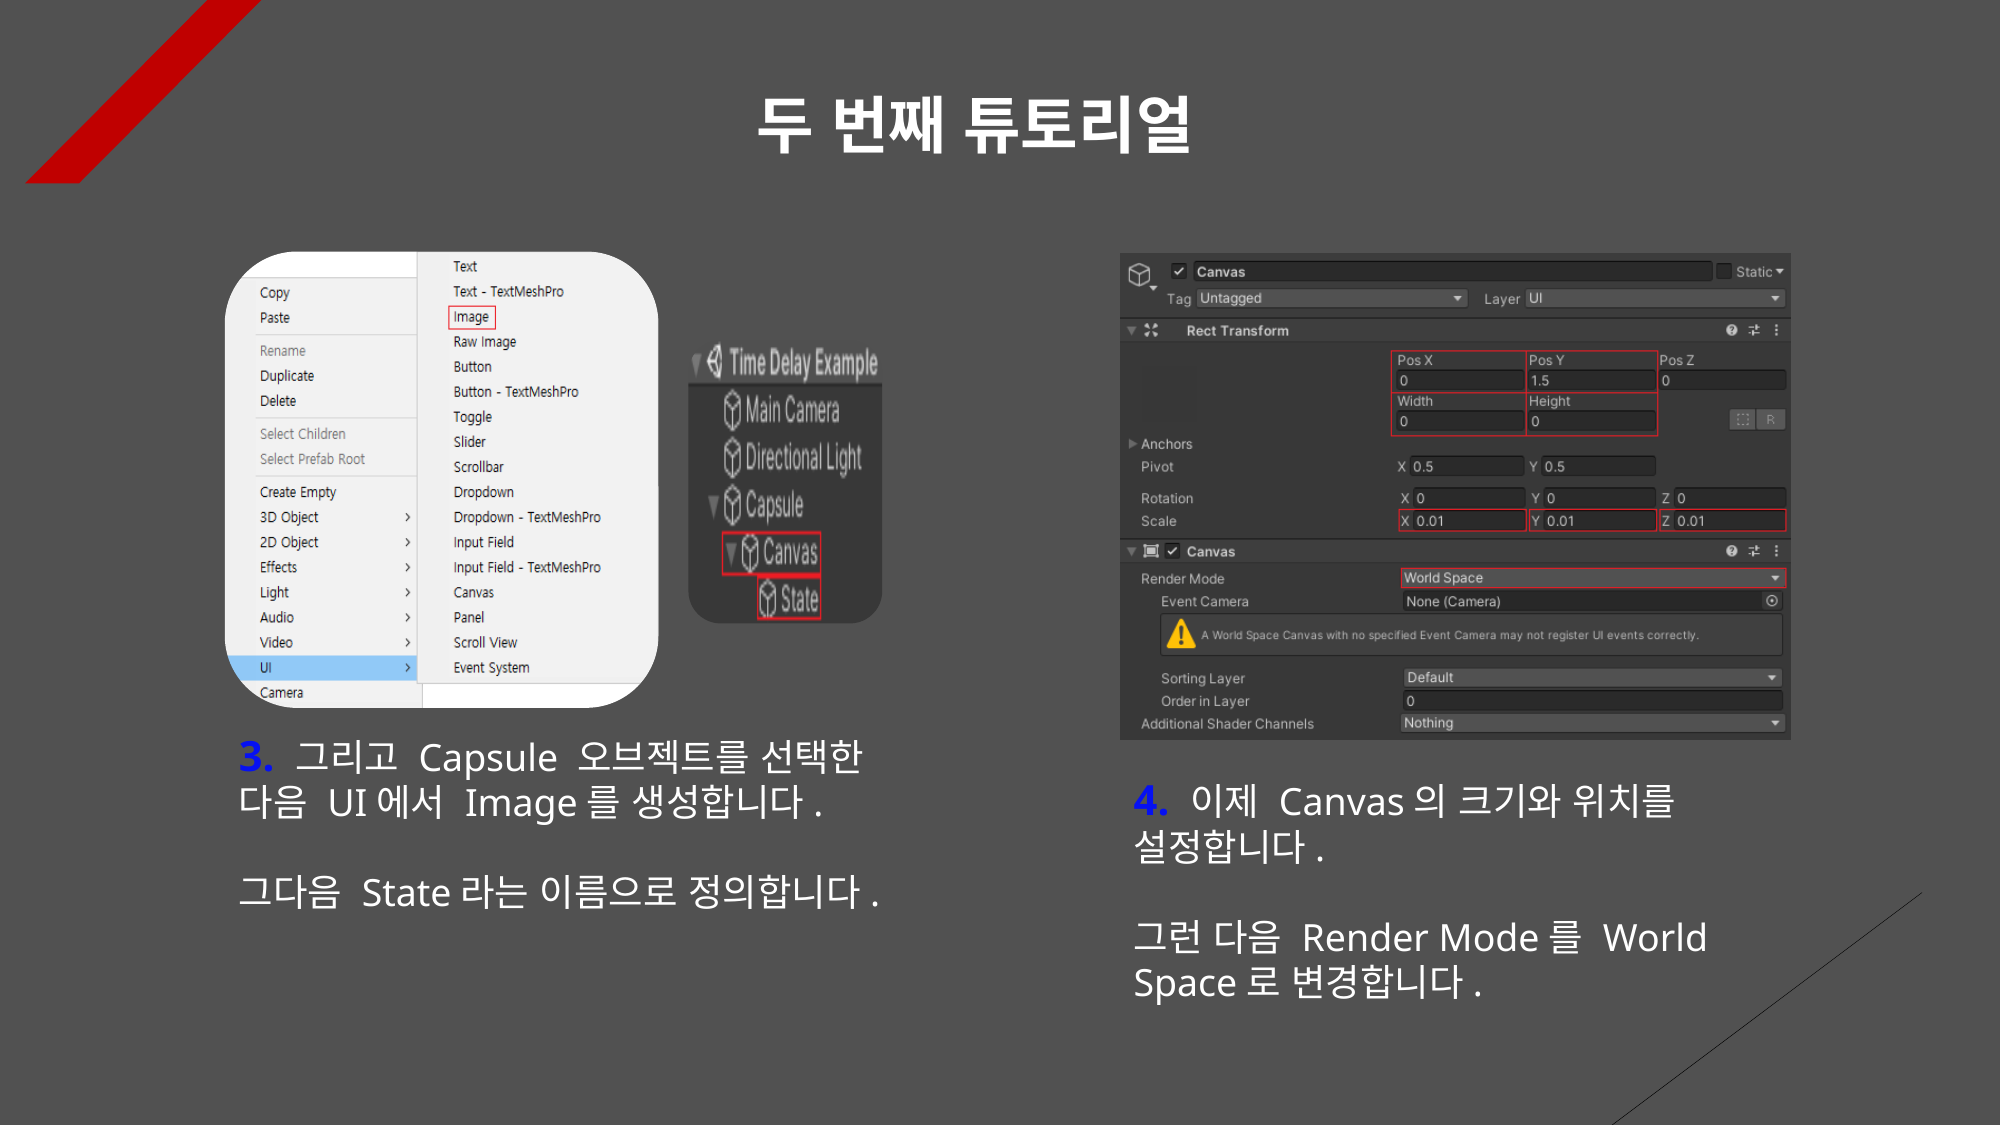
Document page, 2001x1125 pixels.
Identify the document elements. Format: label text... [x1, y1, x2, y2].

picture [1120, 253, 1791, 740]
text_box 4. 이제 Canvas의 크기와 위치를 설정합니다. 그런 다음 Render Mode를 World Space로 변경합니다. [1118, 766, 1791, 1012]
picture [688, 340, 883, 624]
picture [224, 251, 659, 708]
text_box 3. 그리고 Capsule 오브젝트를 선택한 다음 UI에서 Image를 생성합니다. 그다음 State라는 이름으로 정의합니다. [224, 721, 883, 922]
text_box 두 번째 튜토리얼 [741, 78, 1259, 169]
